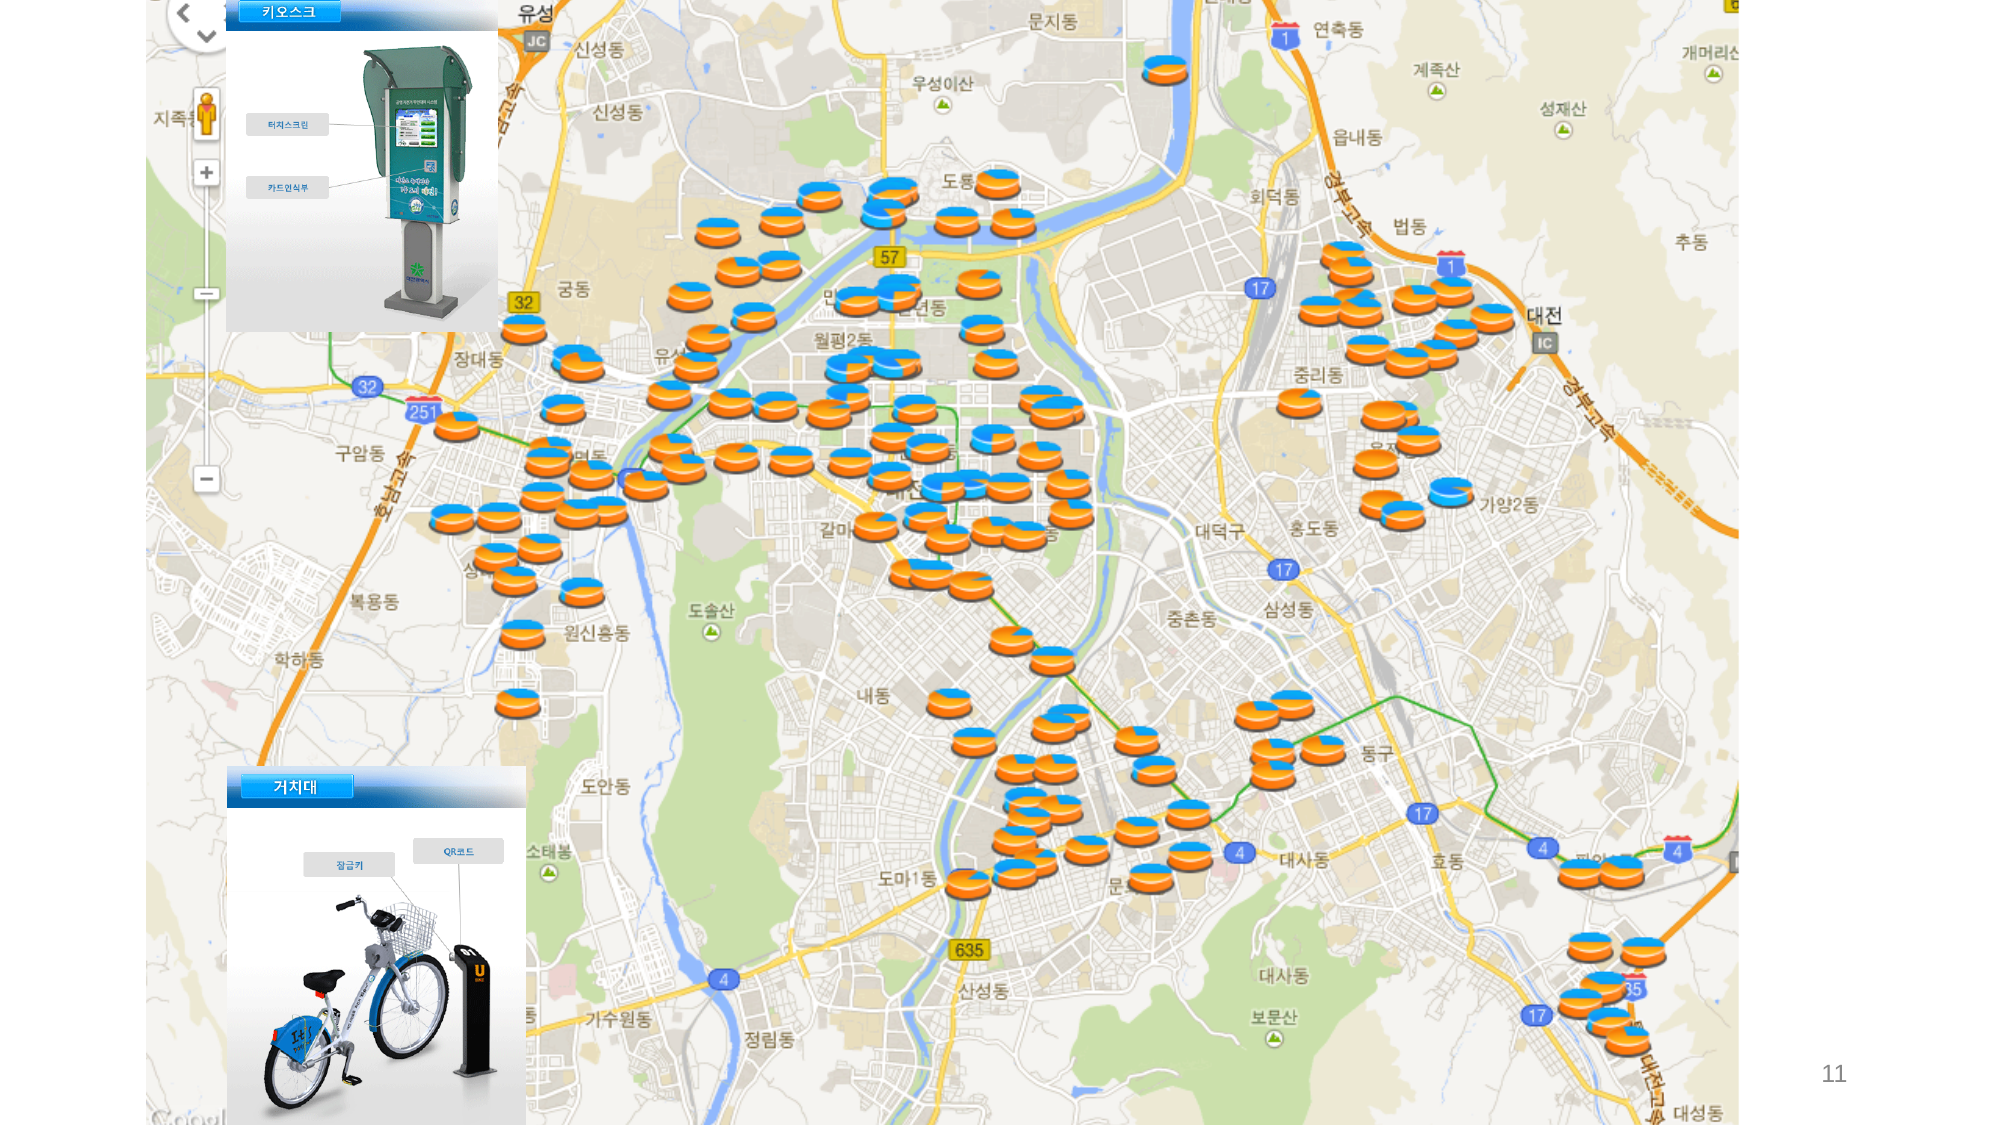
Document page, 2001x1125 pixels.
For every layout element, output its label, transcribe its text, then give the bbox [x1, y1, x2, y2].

picture [146, 0, 1751, 1125]
slide_number ‹#› [1753, 1042, 1863, 1103]
